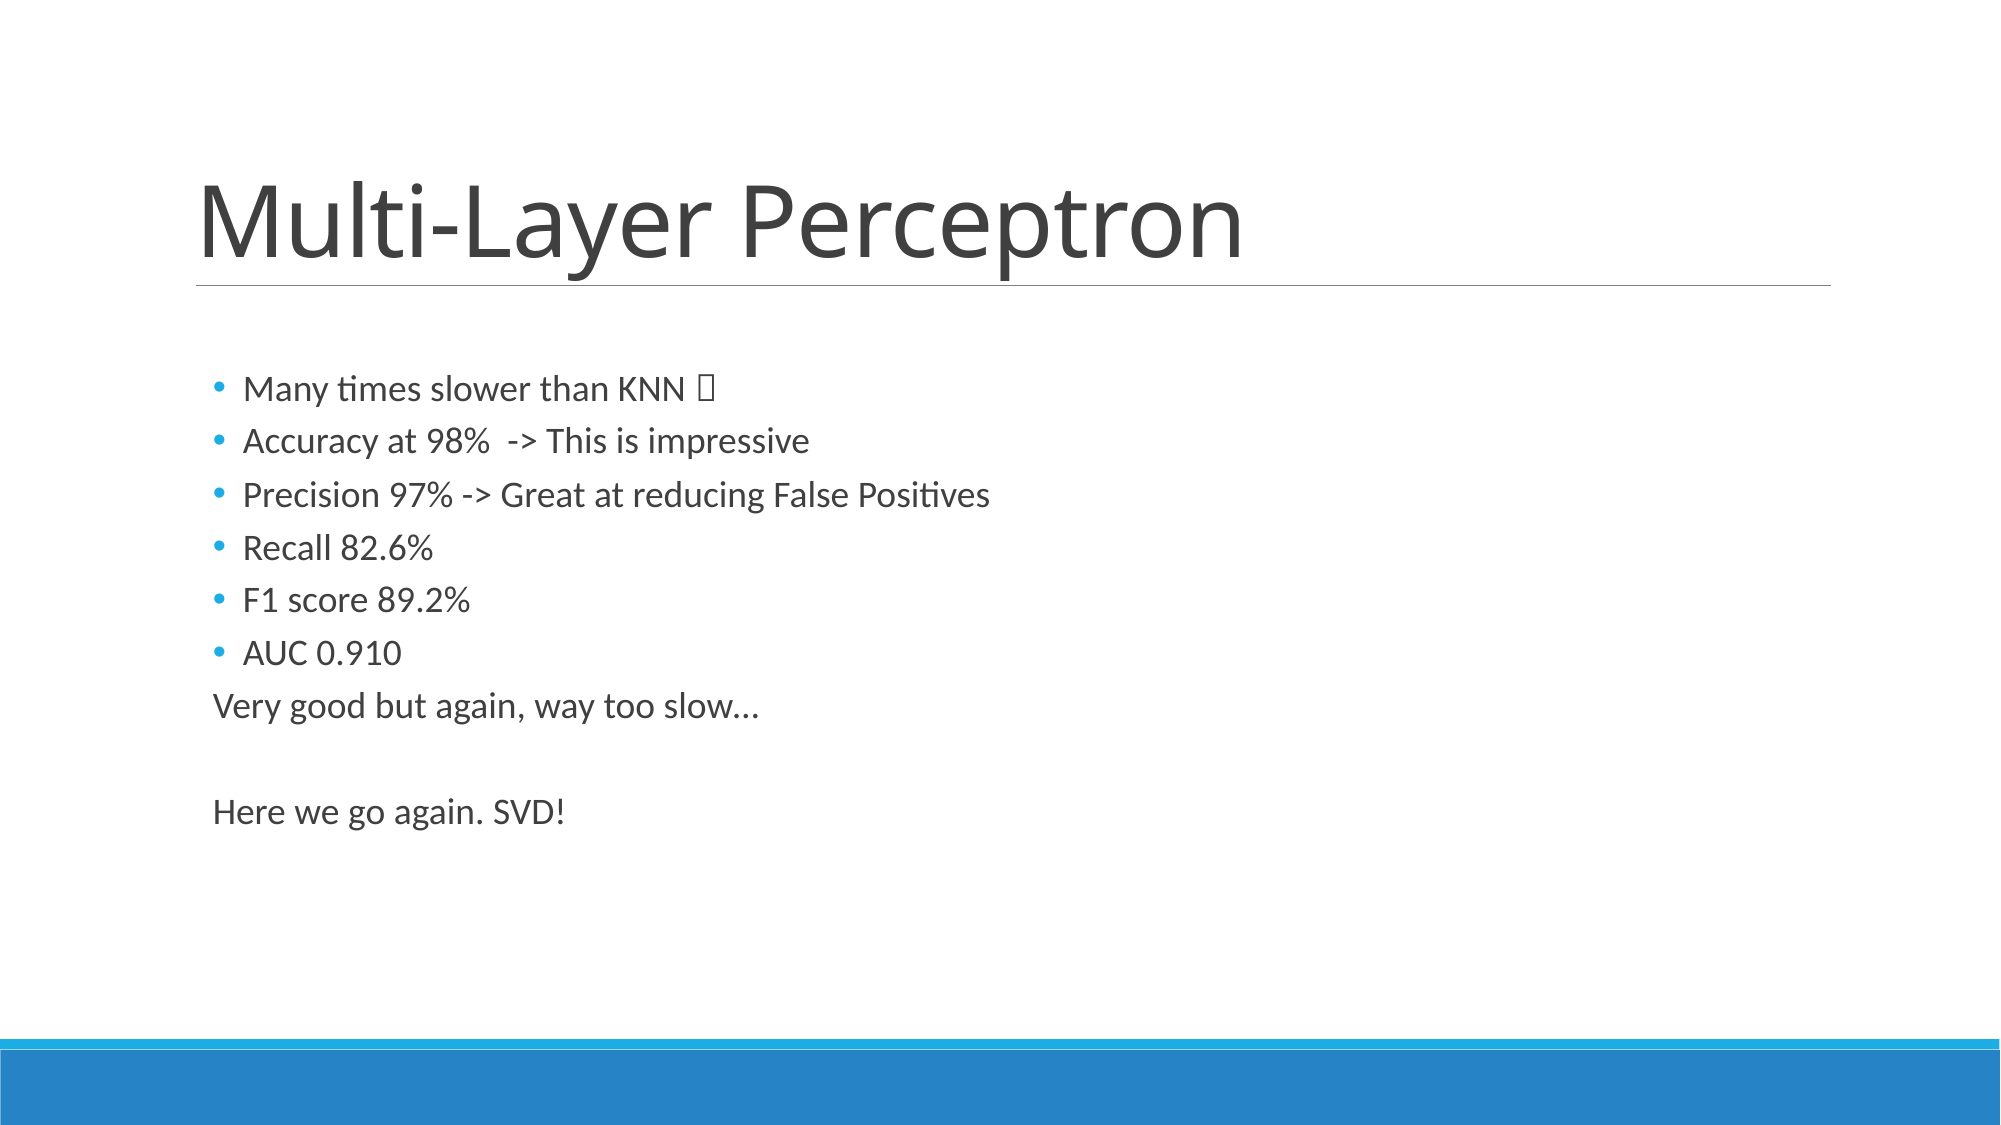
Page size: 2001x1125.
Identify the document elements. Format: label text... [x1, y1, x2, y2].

title Multi-Layer Perceptron [180, 47, 1830, 285]
list Many times slower than KNN  Accuracy at 98% -> This is impressive Precision 97% -> Great at reducing False Positives Recall 82.6% F1 score 89.2% AUC 0.910 Very good but again, way too slow… Here we go again. SVD! [180, 302, 1830, 963]
